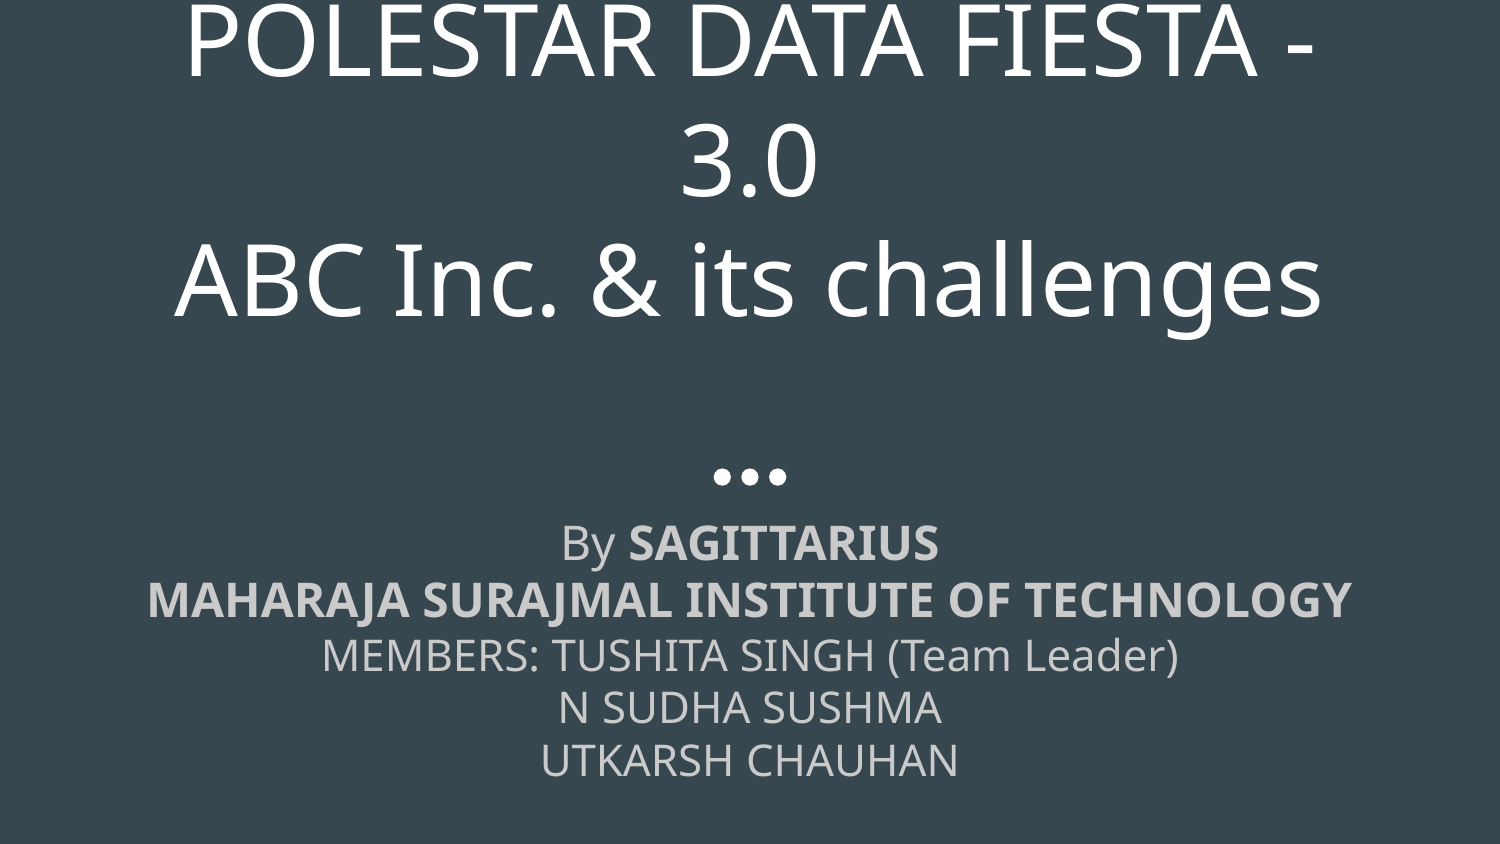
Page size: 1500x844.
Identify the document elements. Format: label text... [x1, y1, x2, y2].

title POLESTAR DATA FIESTA -3.0 ABC Inc. & its challenges [110, 67, 1390, 352]
subtitle By SAGITTARIUS MAHARAJA SURAJMAL INSTITUTE OF TECHNOLOGY MEMBERS: TUSHITA SINGH (Team Leader) N SUDHA SUSHMA UTKARSH CHAUHAN [127, 497, 1373, 556]
